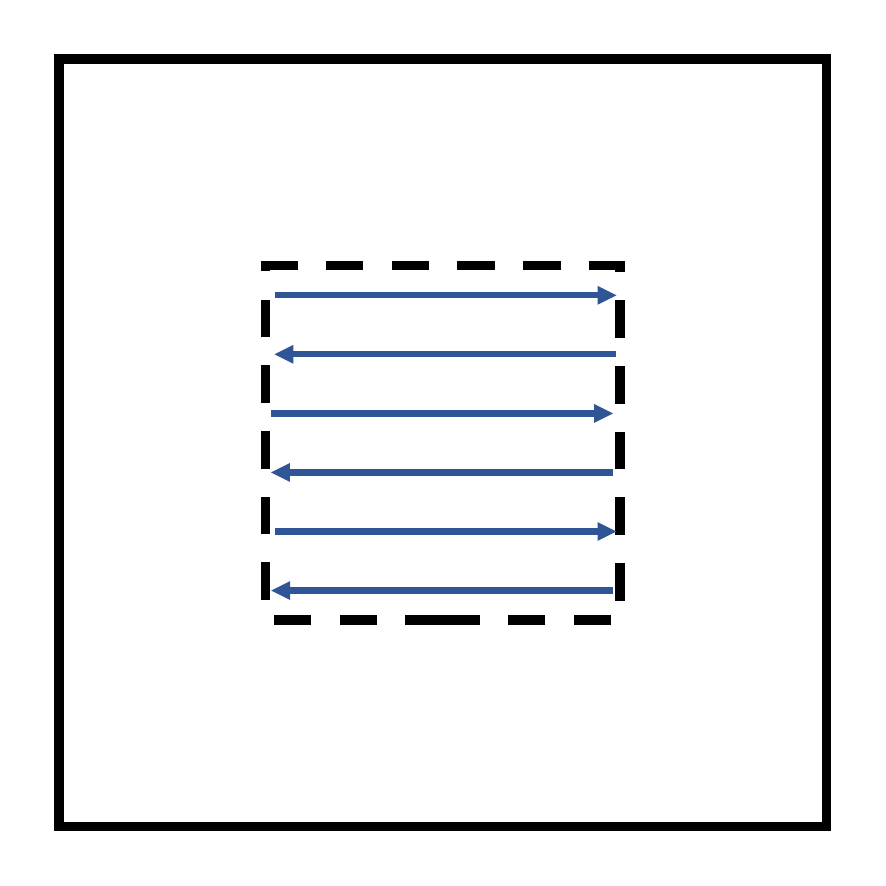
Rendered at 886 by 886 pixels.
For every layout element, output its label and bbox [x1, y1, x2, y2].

text_box [58, 58, 828, 828]
text_box [265, 265, 621, 621]
